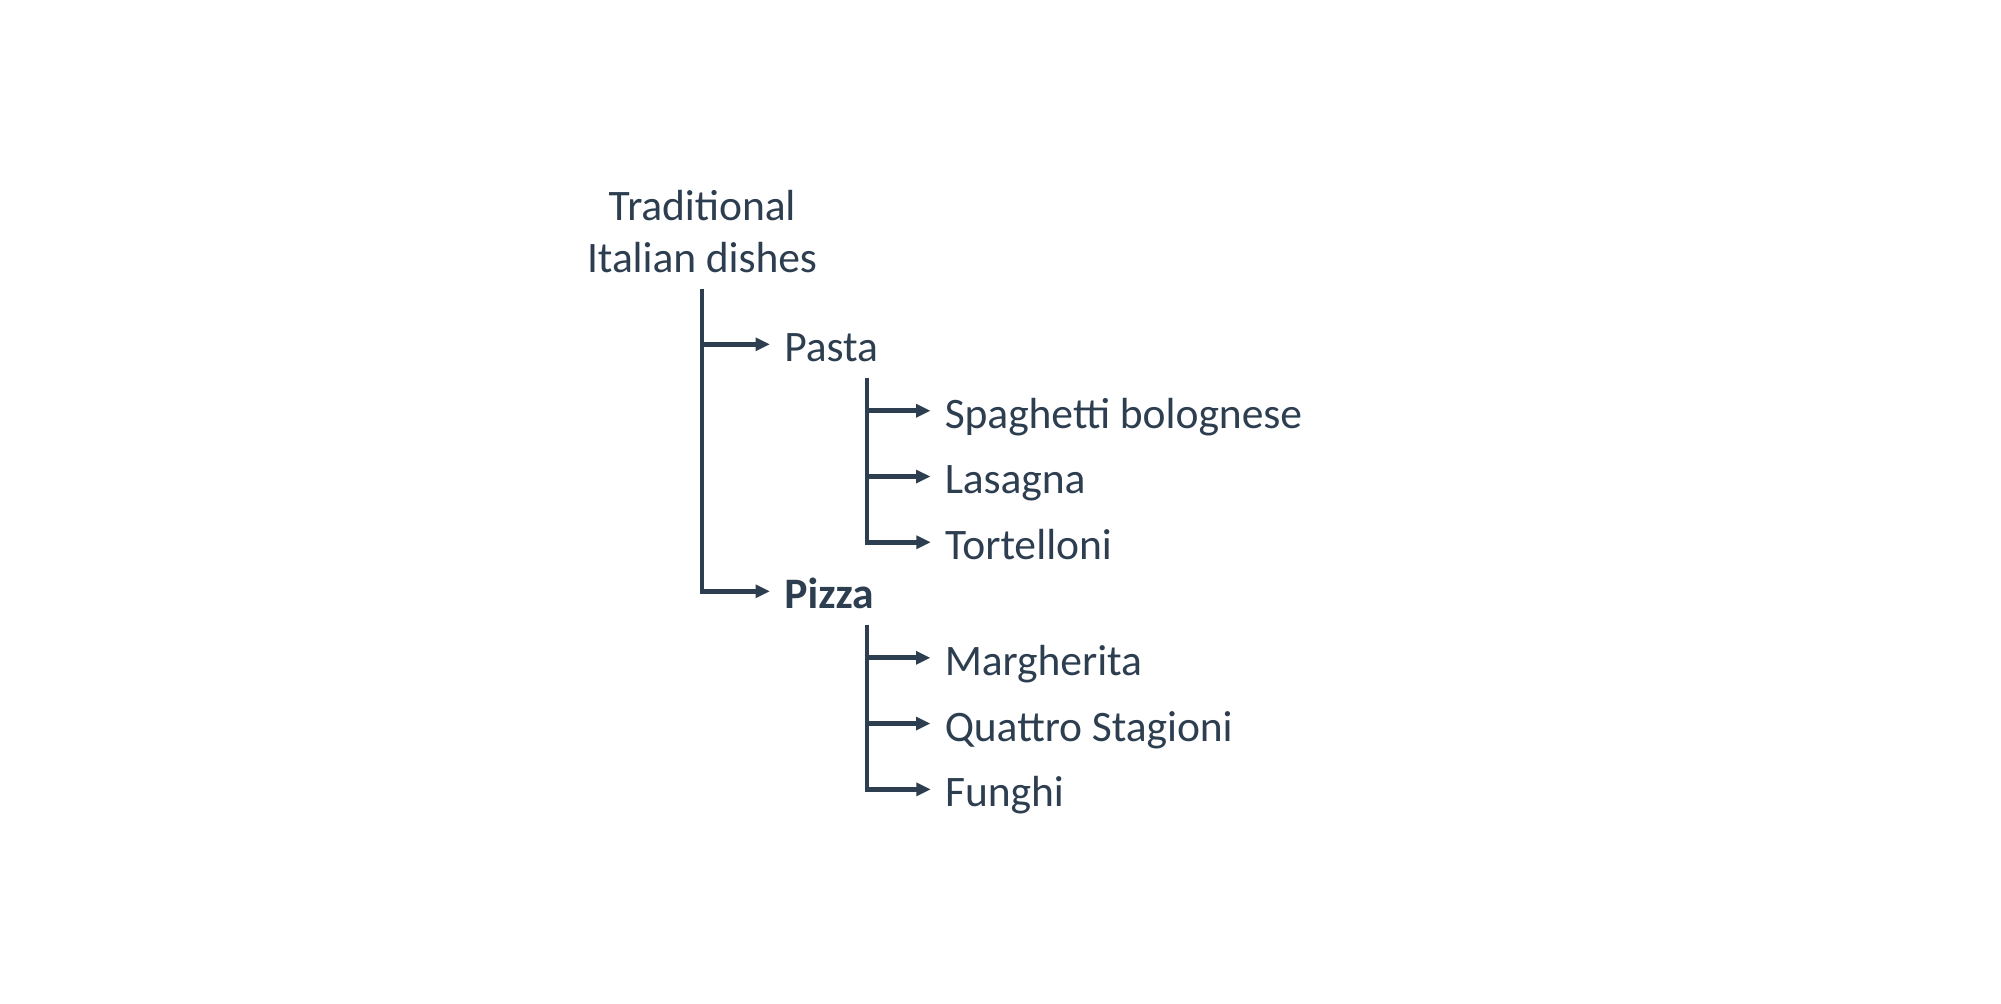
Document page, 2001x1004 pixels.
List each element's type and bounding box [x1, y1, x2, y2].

text_box [537, 169, 1463, 835]
